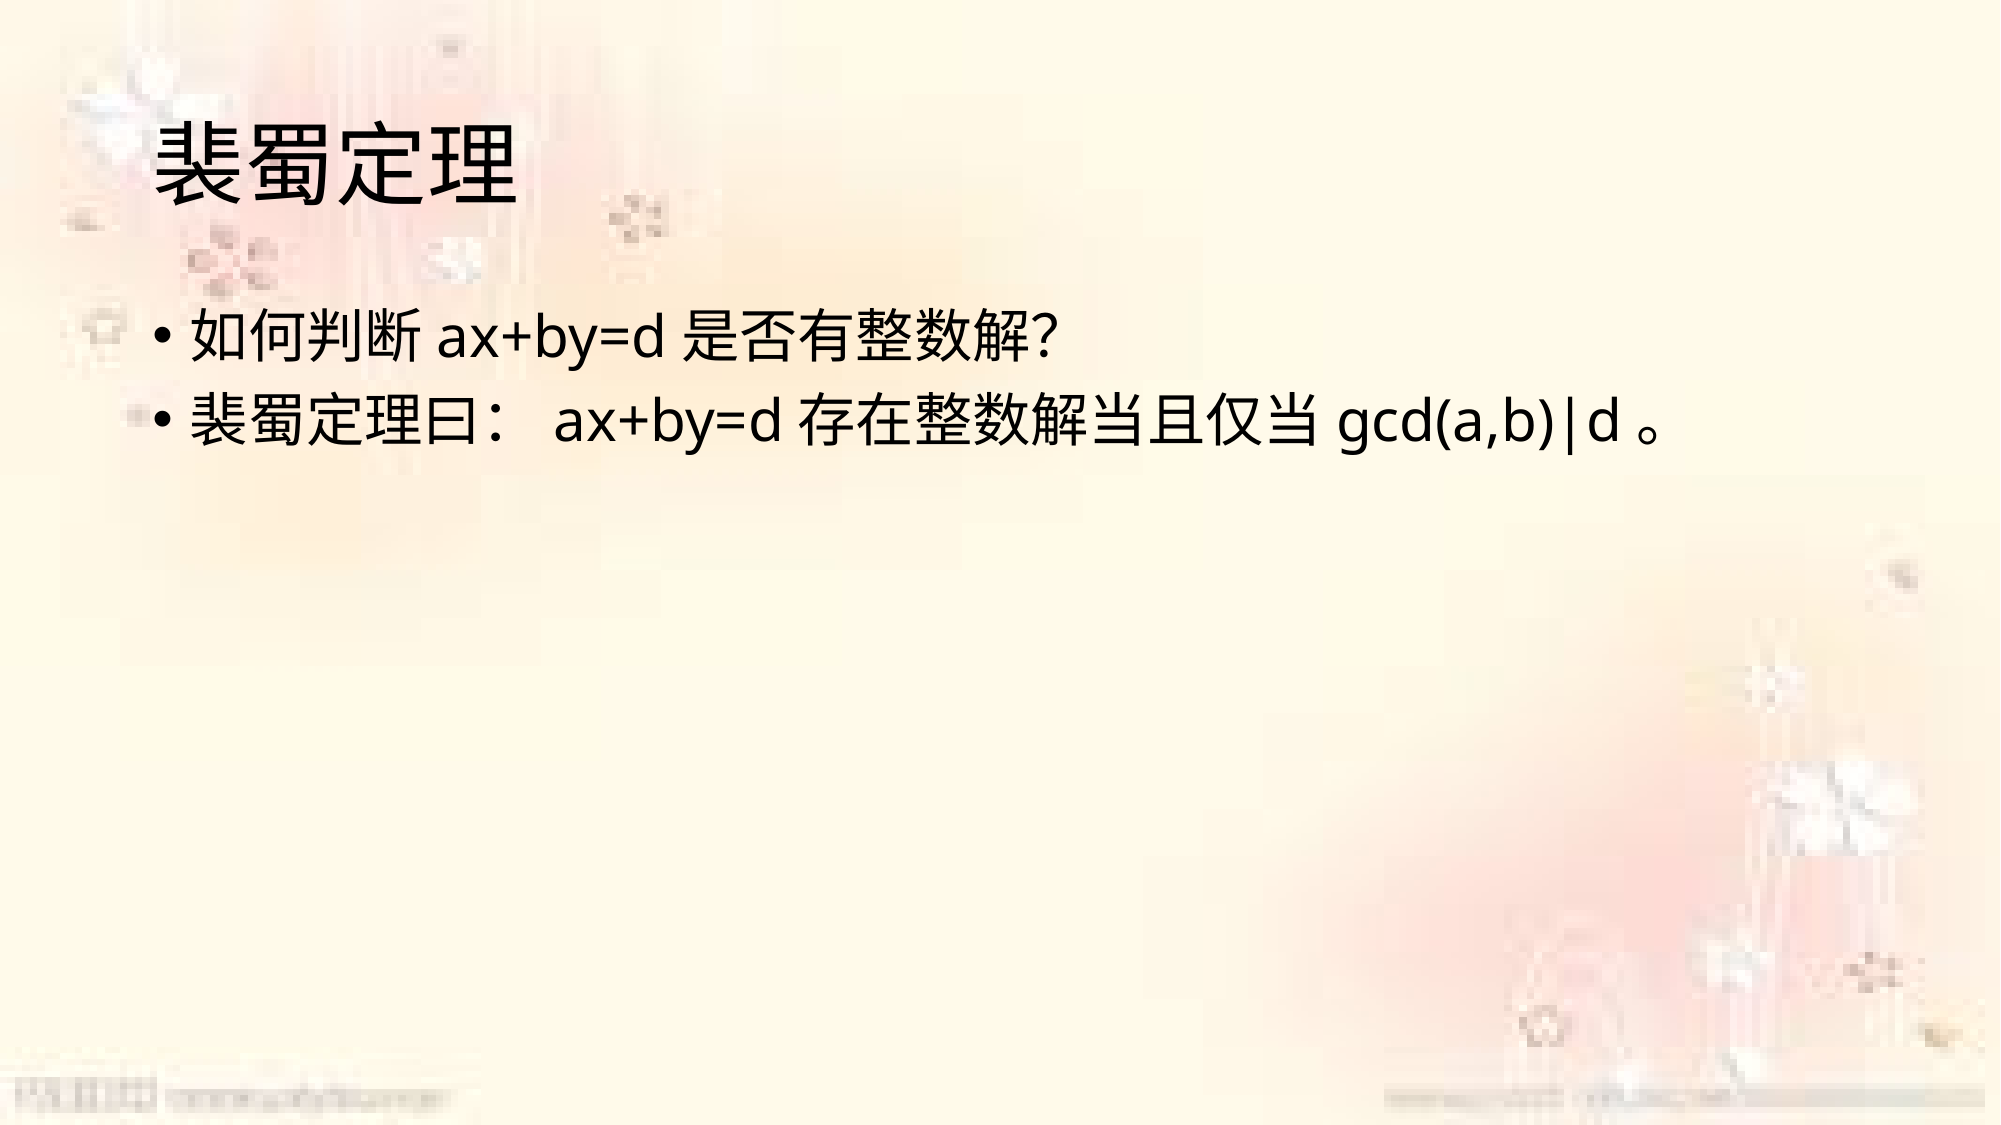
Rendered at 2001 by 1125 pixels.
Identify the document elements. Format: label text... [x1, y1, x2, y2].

list 如何判断ax+by=d是否有整数解？ 裴蜀定理曰：ax+by=d存在整数解当且仅当gcd(a,b)|d。 [137, 299, 1863, 1014]
title 裴蜀定理 [137, 59, 1863, 278]
picture [0, 0, 2001, 1125]
